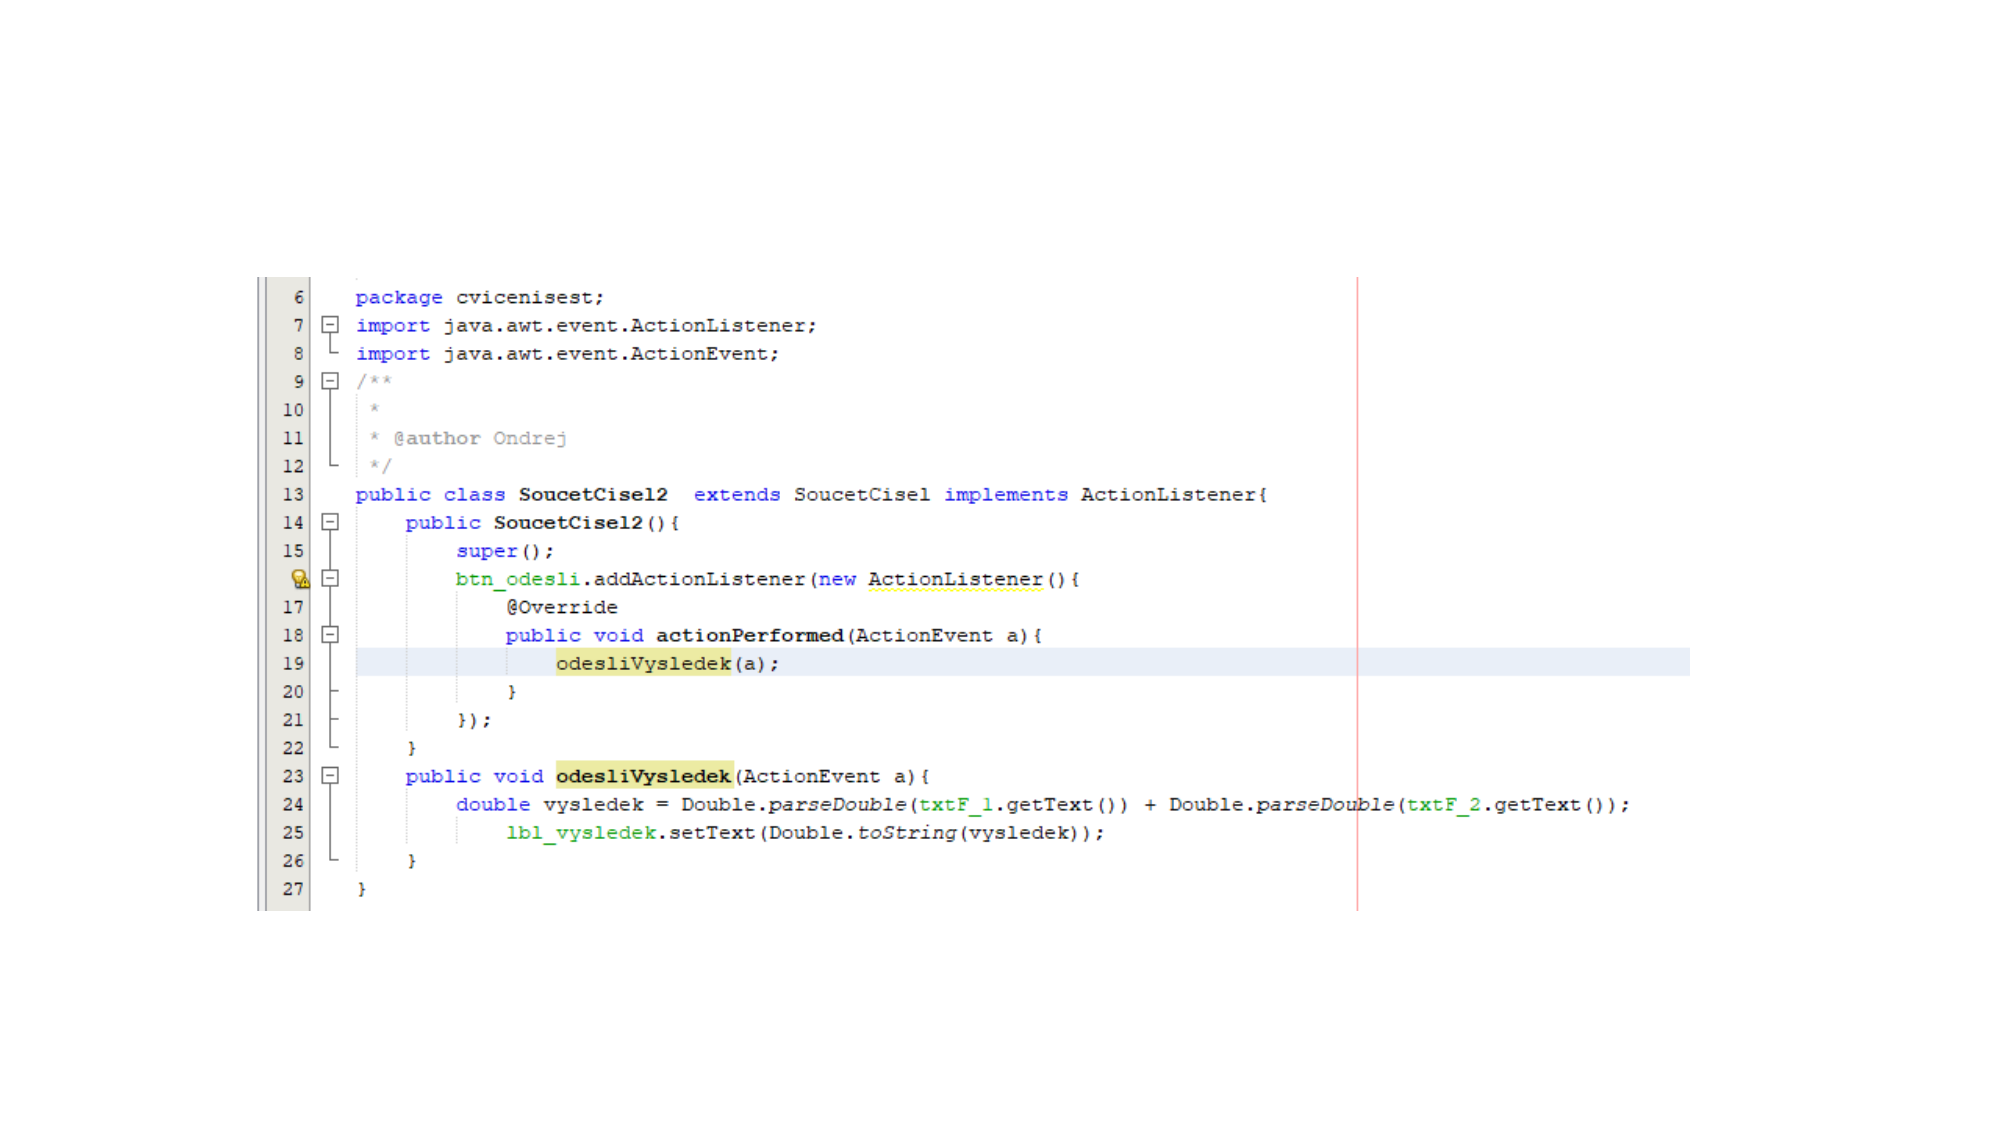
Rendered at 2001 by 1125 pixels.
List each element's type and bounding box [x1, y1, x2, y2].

picture [217, 277, 1690, 911]
